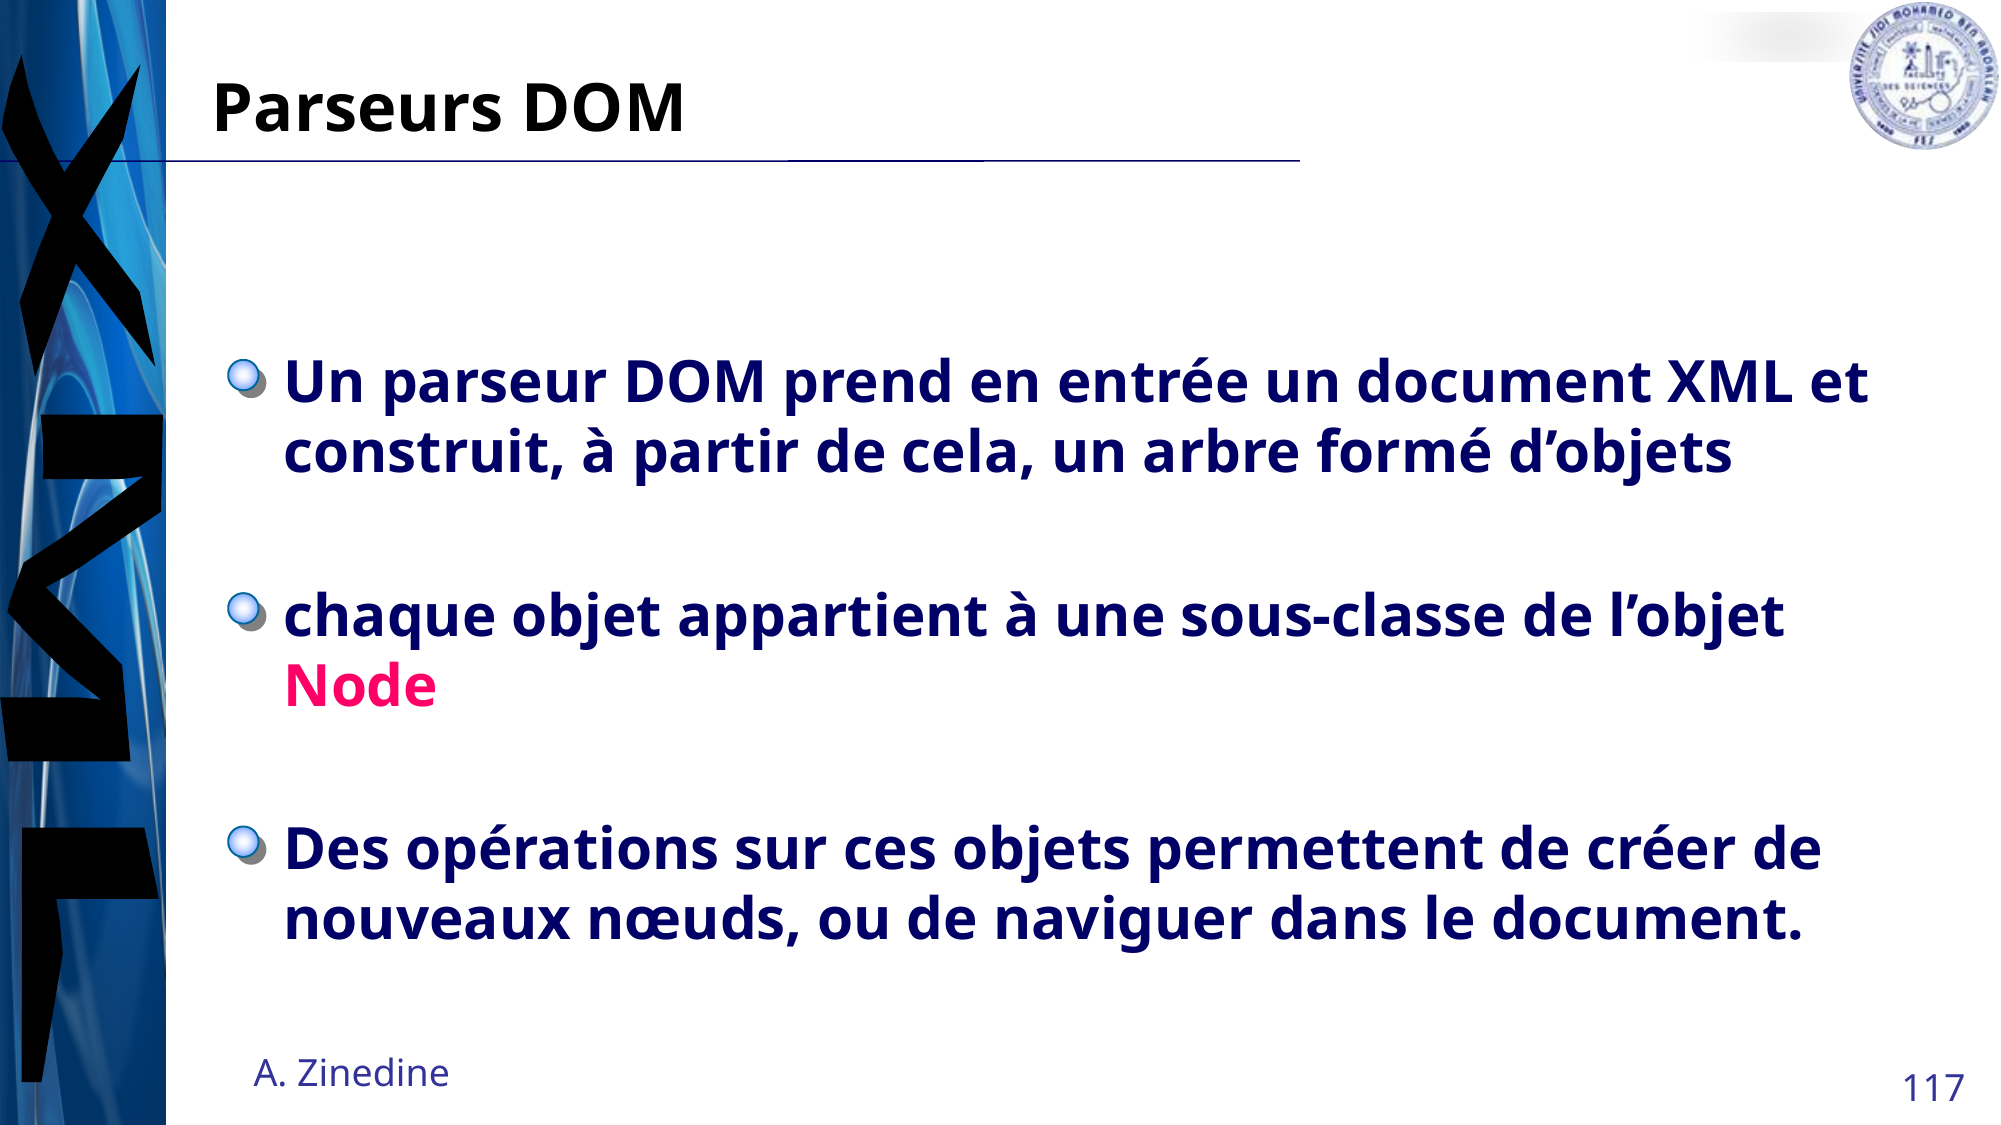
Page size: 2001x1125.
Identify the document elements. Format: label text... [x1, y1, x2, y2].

list Un parseur DOM prend en entrée un document XML et construit, à partir de cela, un arbre formé d’objets chaque objet appartient à une sous-classe de l’objet Node Des opérations sur ces objets permettent de créer de nouveaux nœuds, ou de naviguer dans le document. [212, 255, 1945, 998]
picture [0, 162, 166, 1125]
picture [60, 162, 70, 171]
picture [1880, 2, 1999, 150]
title Parseurs DOM [196, 16, 1911, 194]
picture [0, 0, 166, 160]
